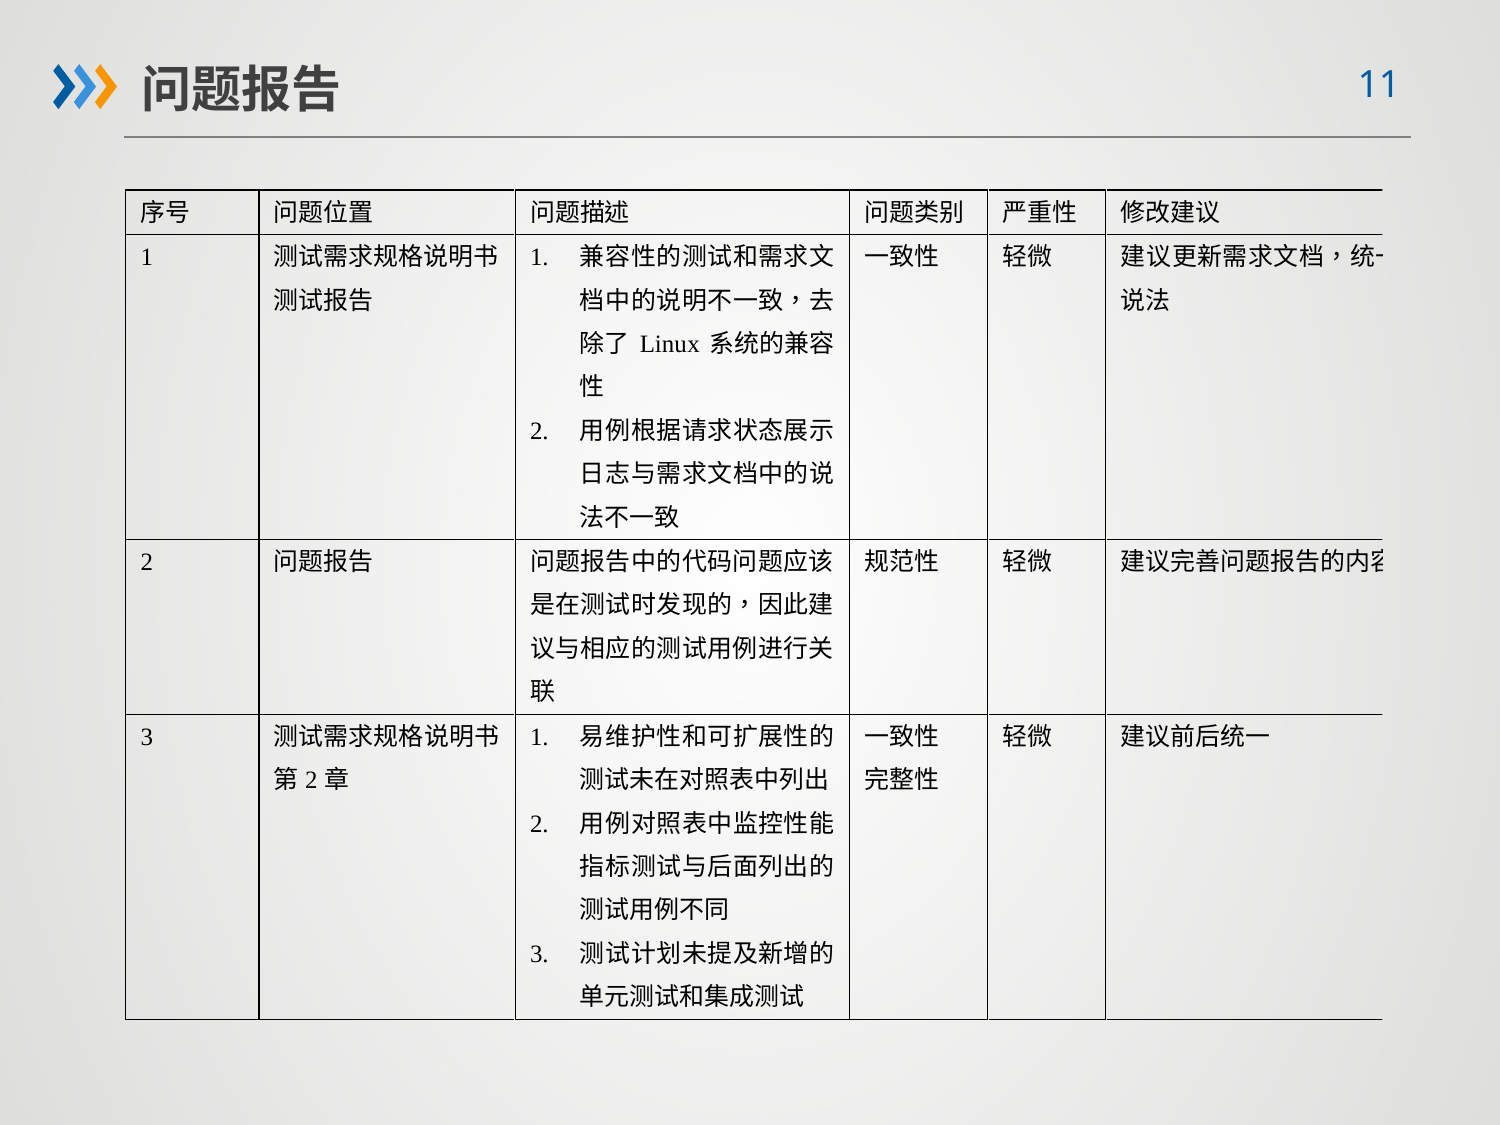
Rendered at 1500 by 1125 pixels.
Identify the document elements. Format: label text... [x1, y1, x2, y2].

picture [0, 0, 1500, 1125]
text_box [124, 189, 1383, 1066]
text_box 问题报告 [126, 49, 357, 125]
